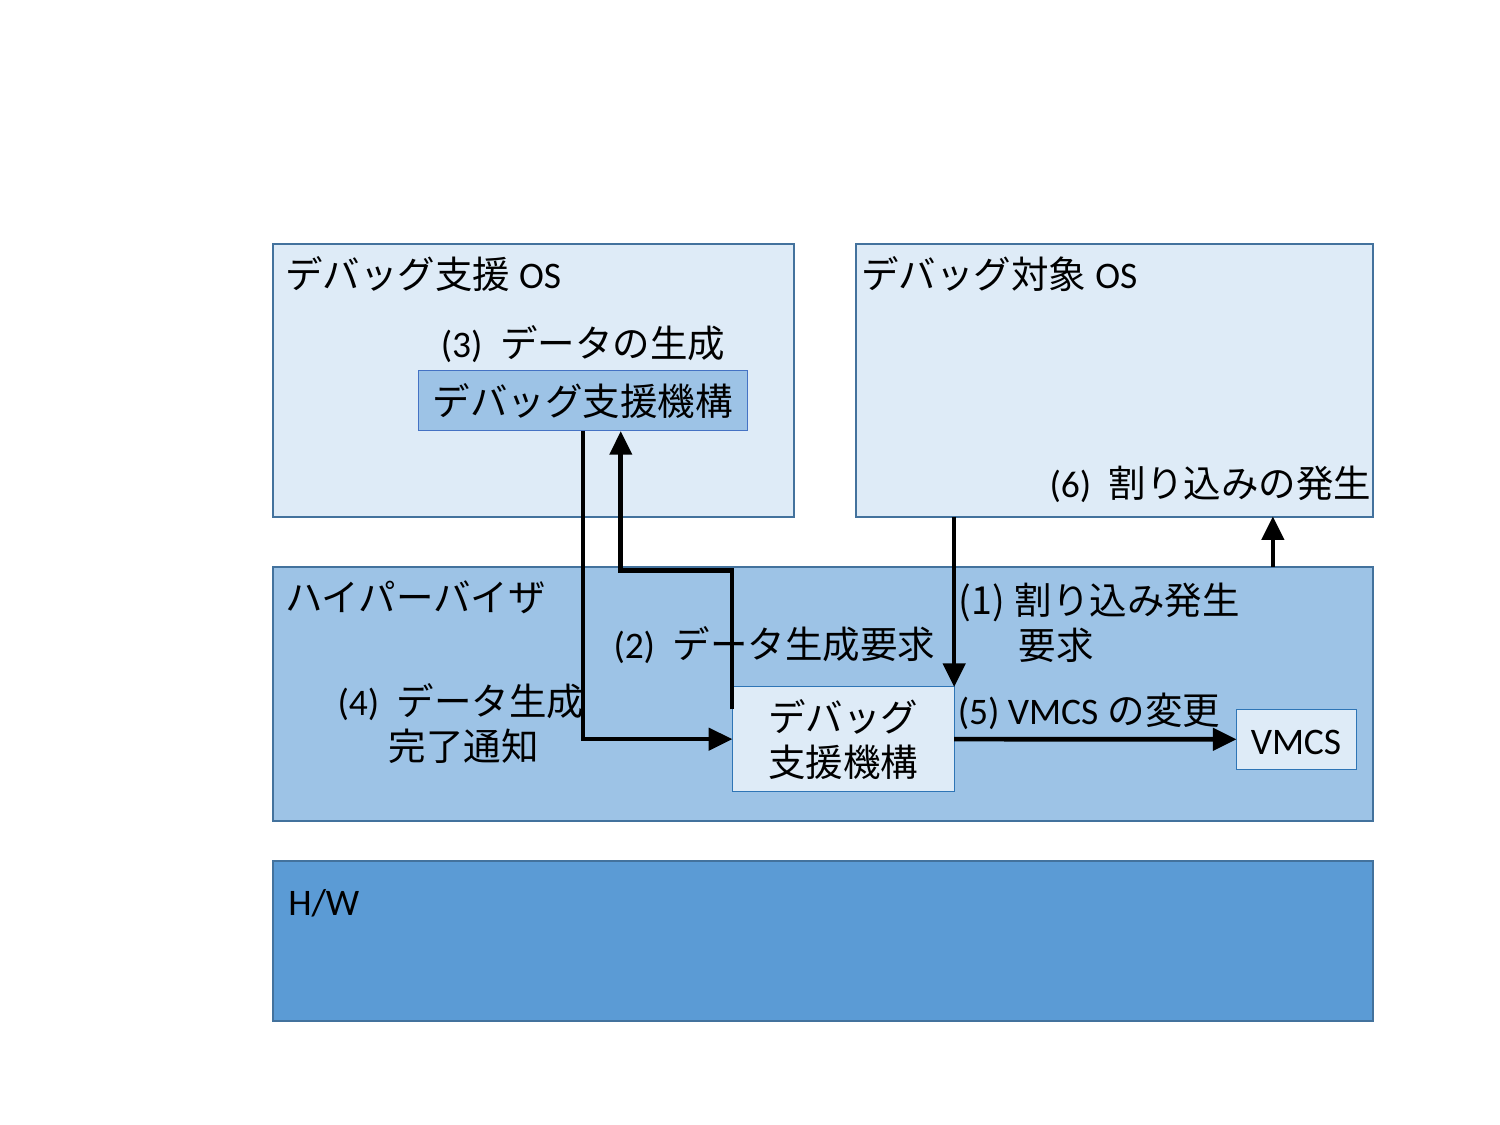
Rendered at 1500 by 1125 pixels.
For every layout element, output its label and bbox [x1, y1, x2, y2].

text_box [272, 243, 1379, 1022]
